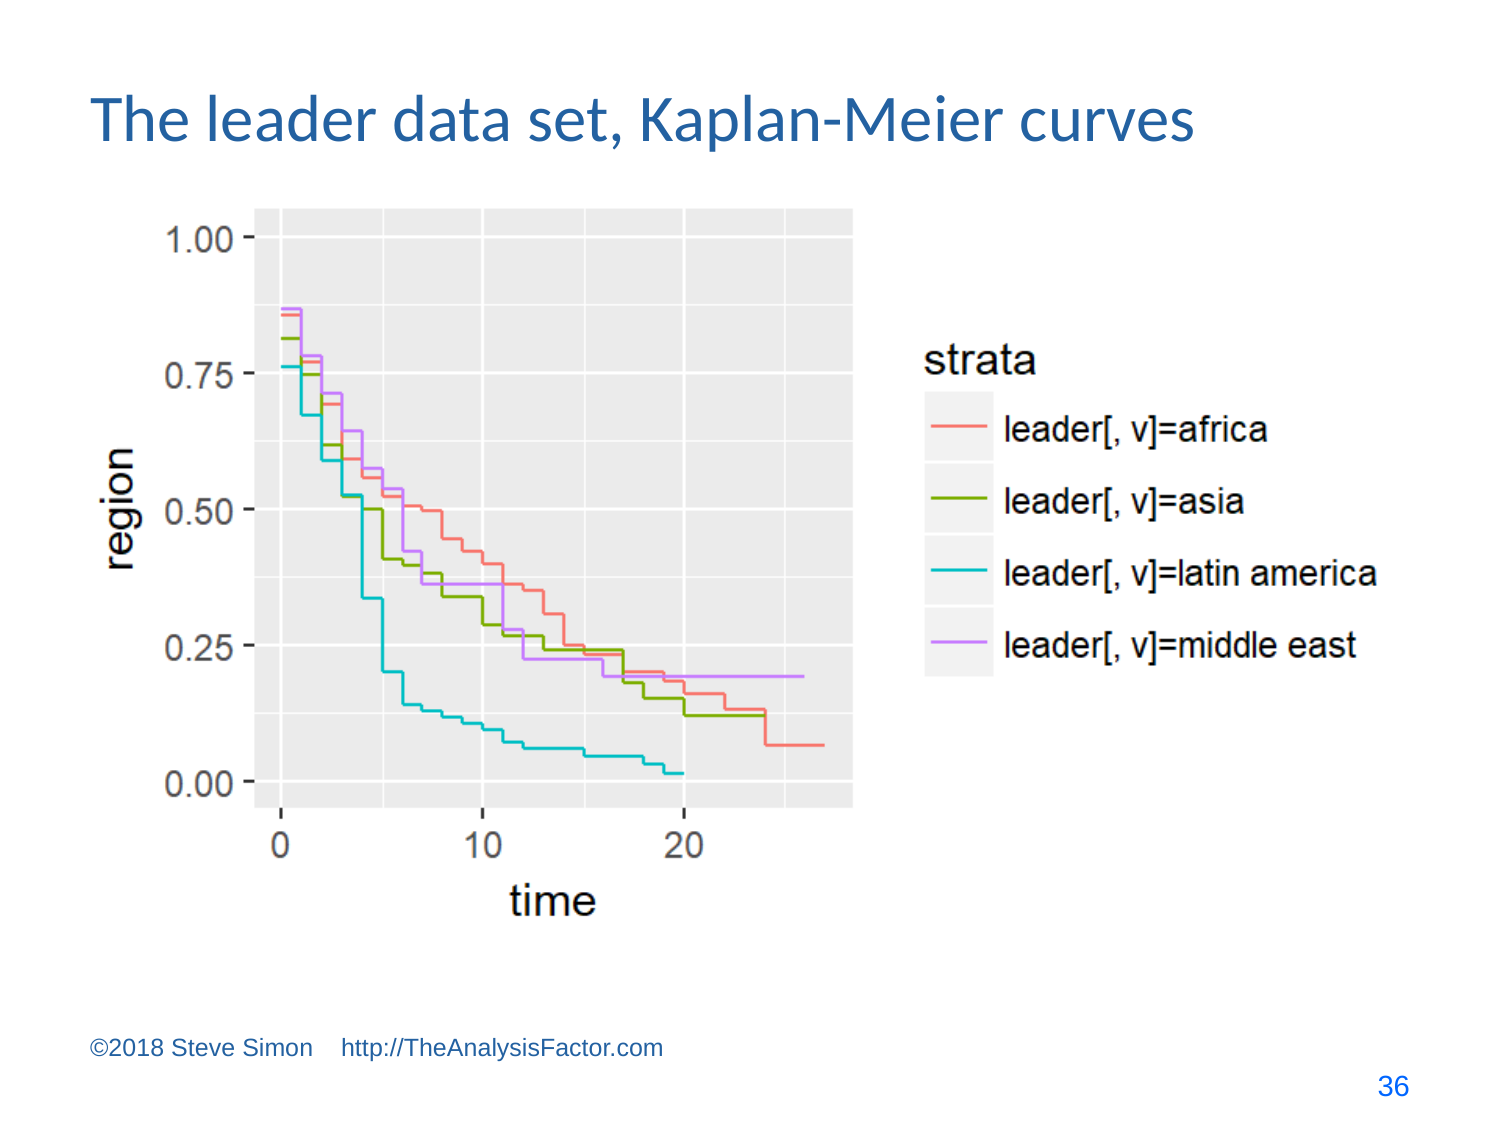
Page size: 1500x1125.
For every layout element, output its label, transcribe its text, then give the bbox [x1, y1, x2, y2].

title The leader data set, Kaplan-Meier curves [75, 62, 1425, 163]
footer ©2018 Steve Simon http://TheAnalysisFactor.com [75, 1024, 1338, 1103]
slide_number 36 [1275, 1025, 1425, 1104]
picture [74, 187, 1426, 938]
